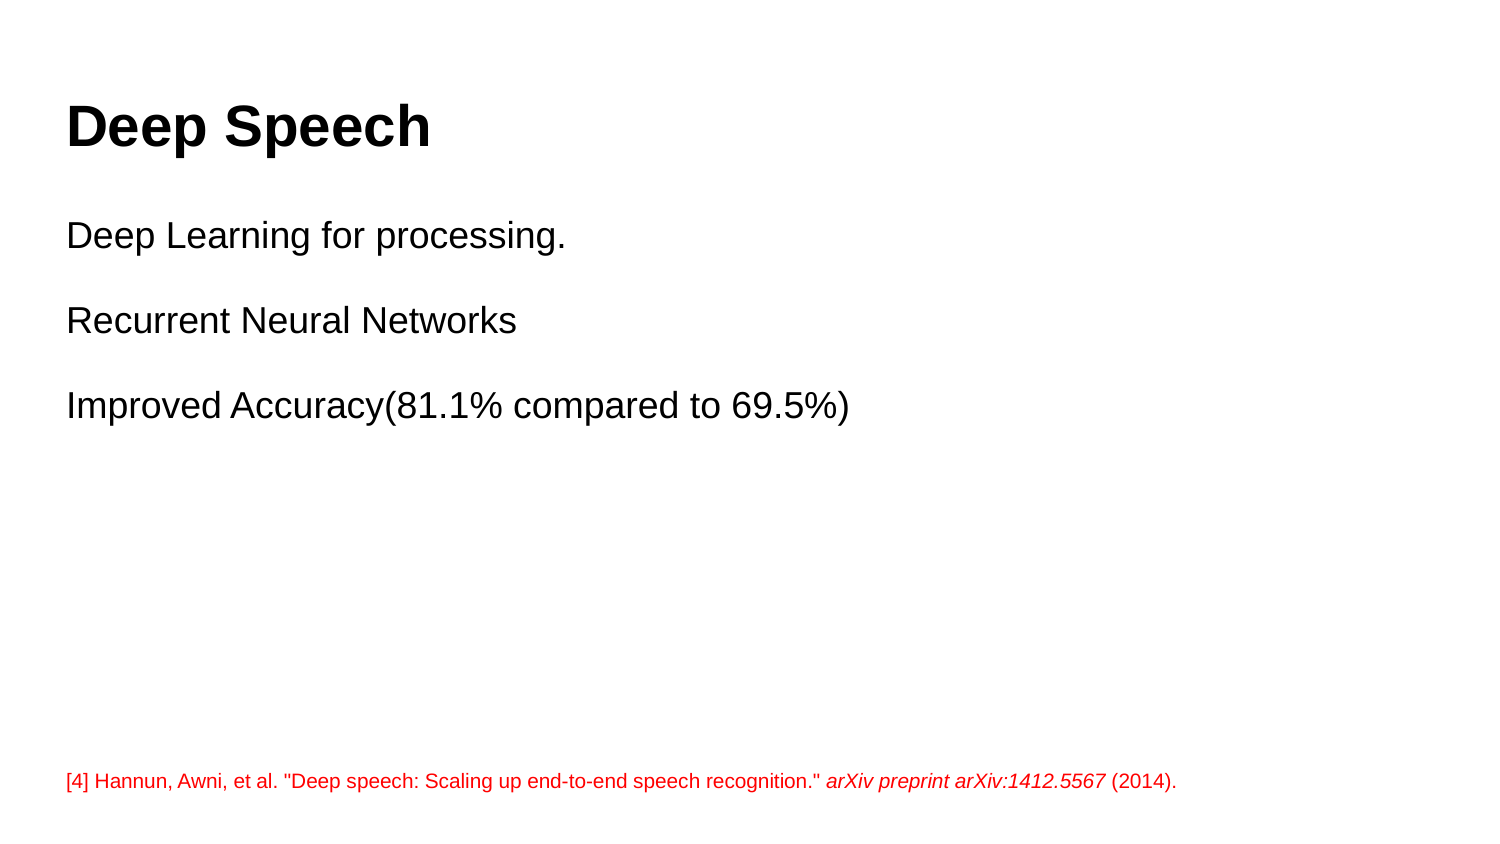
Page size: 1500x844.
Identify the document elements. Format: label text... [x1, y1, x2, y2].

list Deep Learning for processing. Recurrent Neural Networks Improved Accuracy(81.1% compared to 69.5%) [51, 189, 1449, 750]
text_box [4] Hannun, Awni, et al. "Deep speech: Scaling up end-to-end speech recognition." arXiv preprint arXiv:1412.5567 (2014). [51, 753, 1449, 824]
title Deep Speech [51, 72, 1449, 167]
